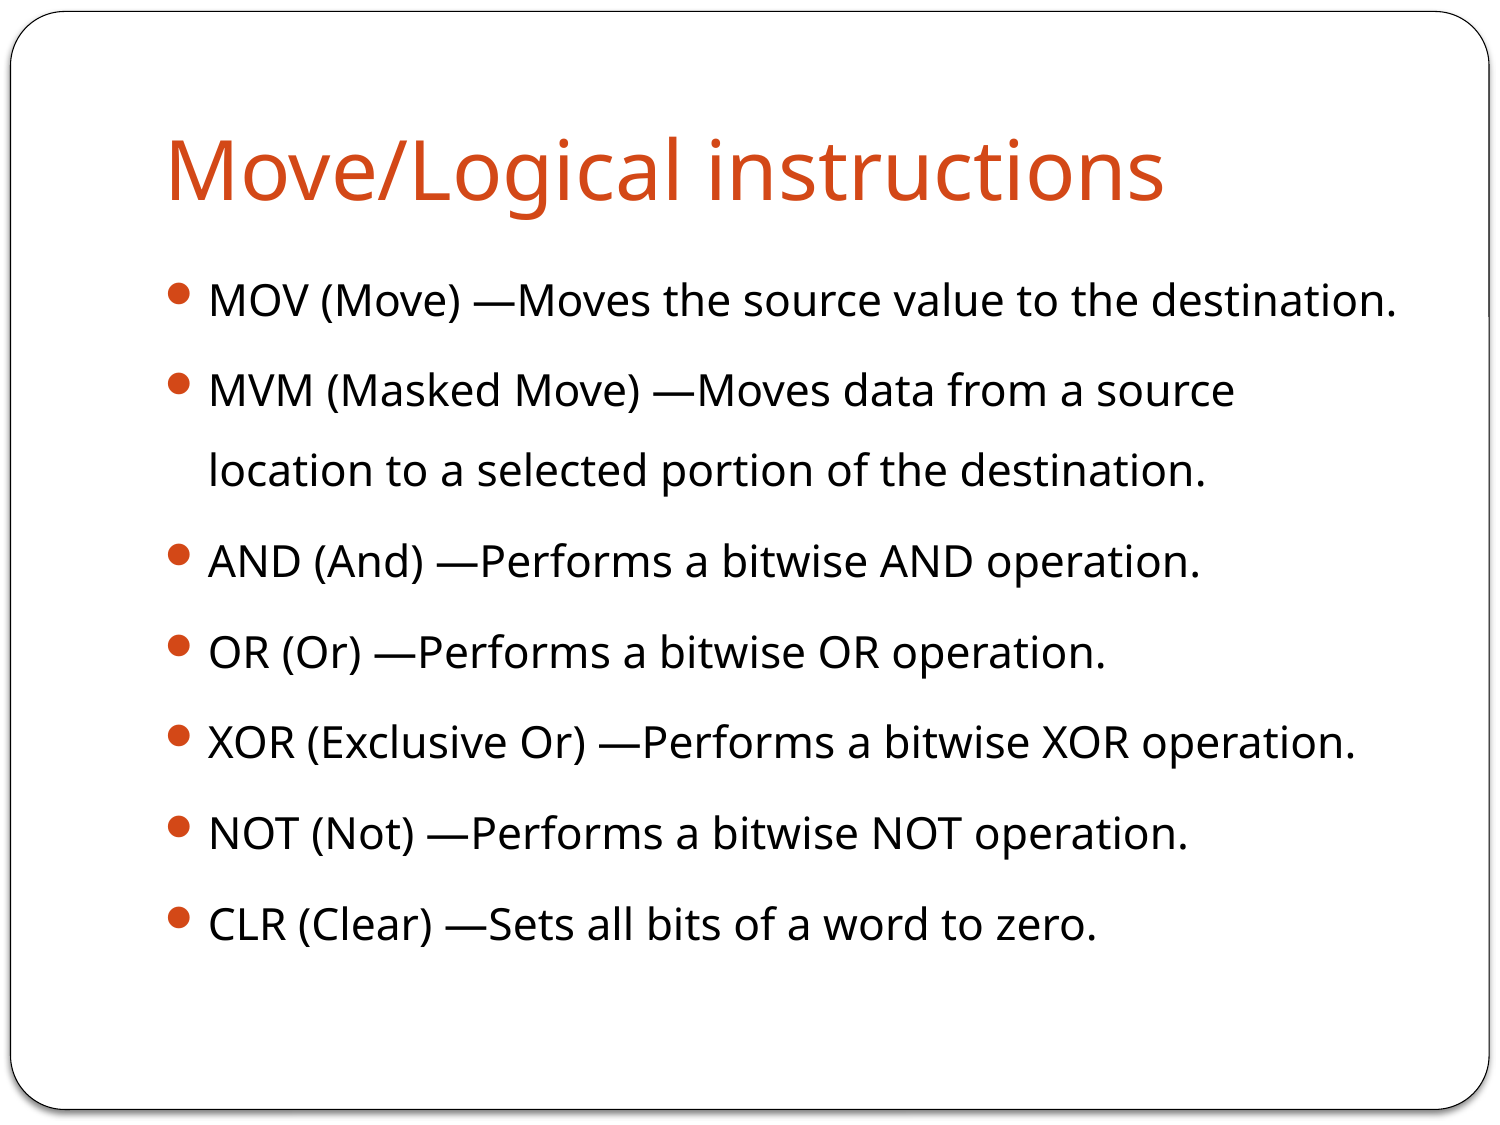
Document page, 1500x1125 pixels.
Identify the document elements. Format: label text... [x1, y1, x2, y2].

list MOV (Move) —Moves the source value to the destination. MVM (Masked Move) —Moves data from a source location to a selected portion of the destination. AND (And) —Performs a bitwise AND operation. OR (Or) —Performs a bitwise OR operation. XOR (Exclusive Or) —Performs a bitwise XOR operation. NOT (Not) —Performs a bitwise NOT operation. CLR (Clear) —Sets all bits of a word to zero. [150, 237, 1425, 988]
title Move/Logical instructions [150, 45, 1425, 233]
